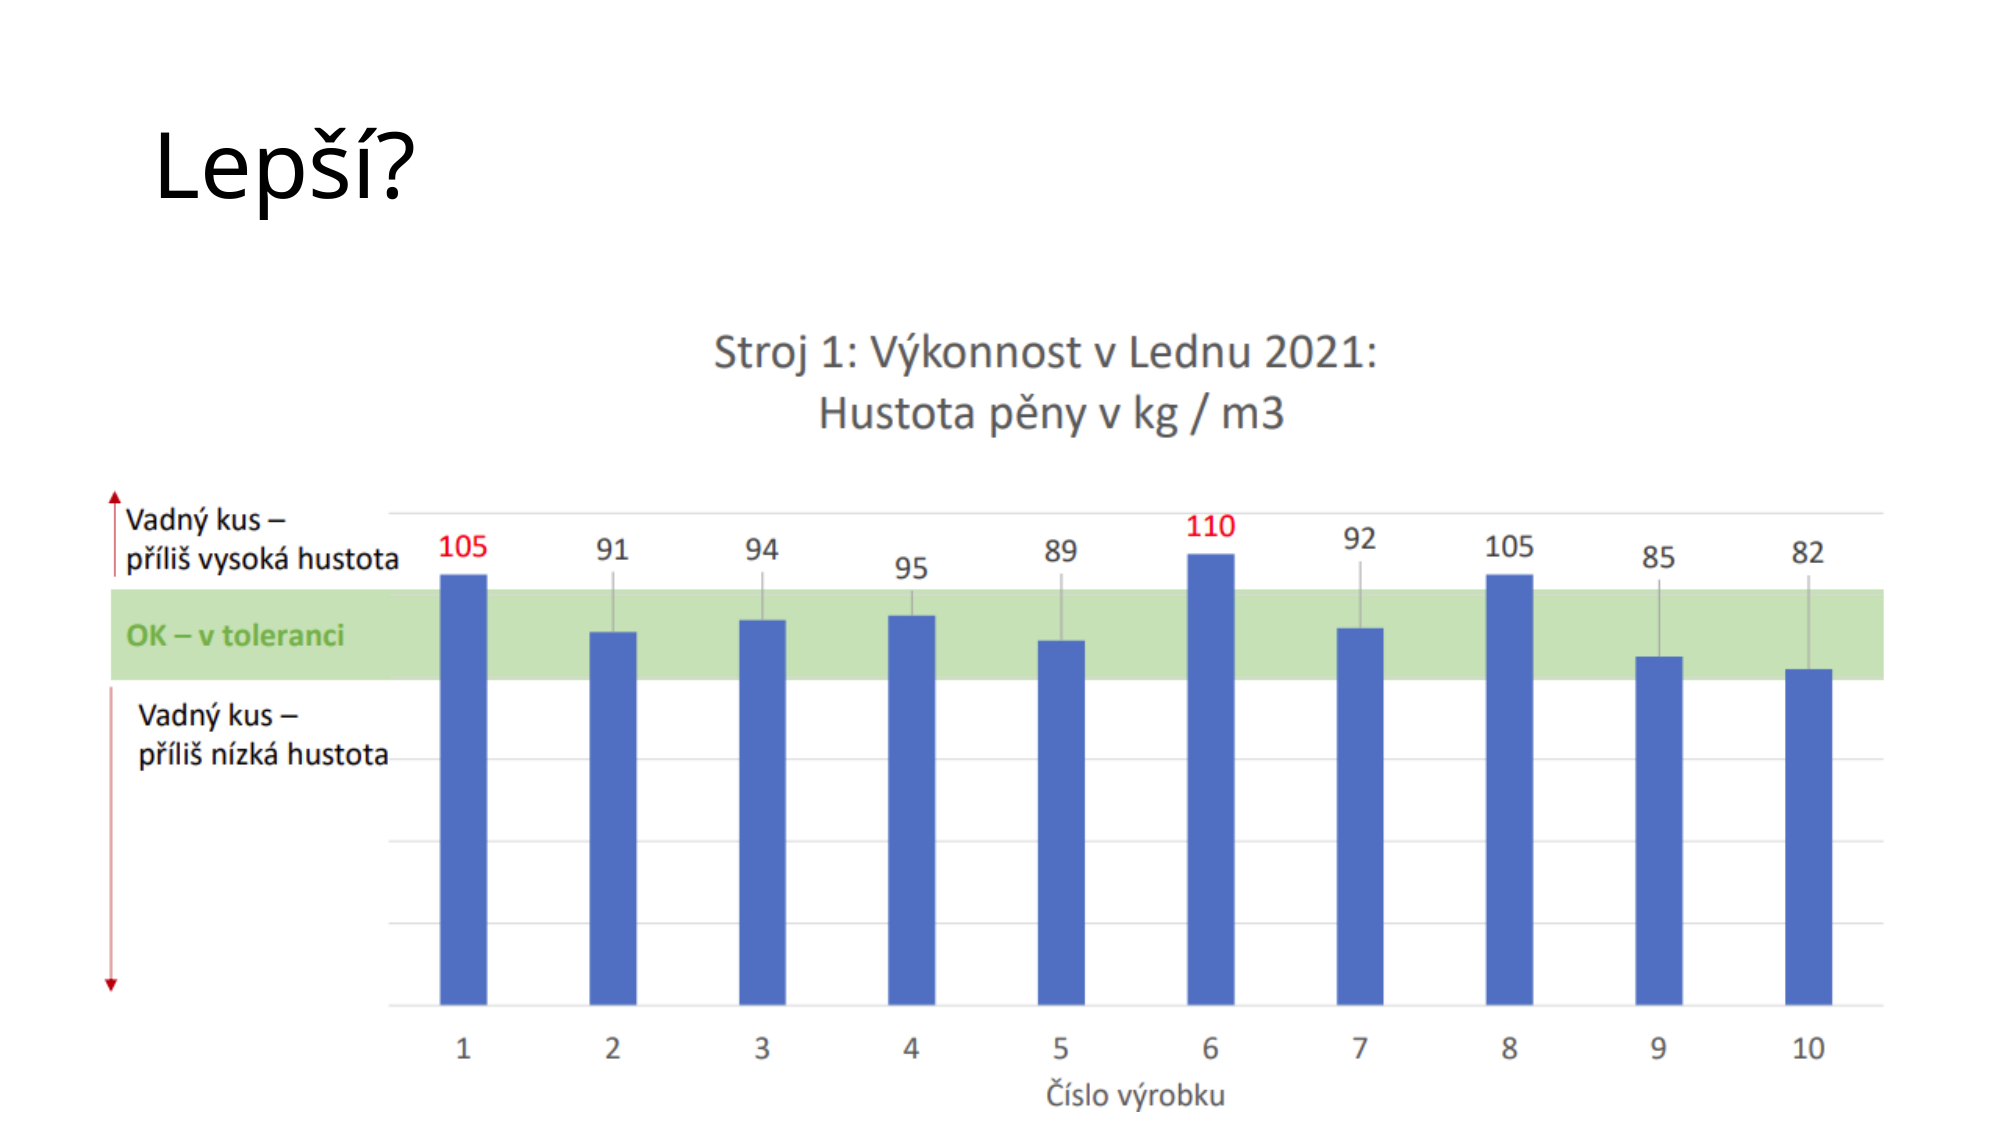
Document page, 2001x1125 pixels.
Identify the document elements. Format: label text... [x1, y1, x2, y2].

title Lepší? [137, 59, 1863, 233]
picture [55, 233, 1945, 1112]
